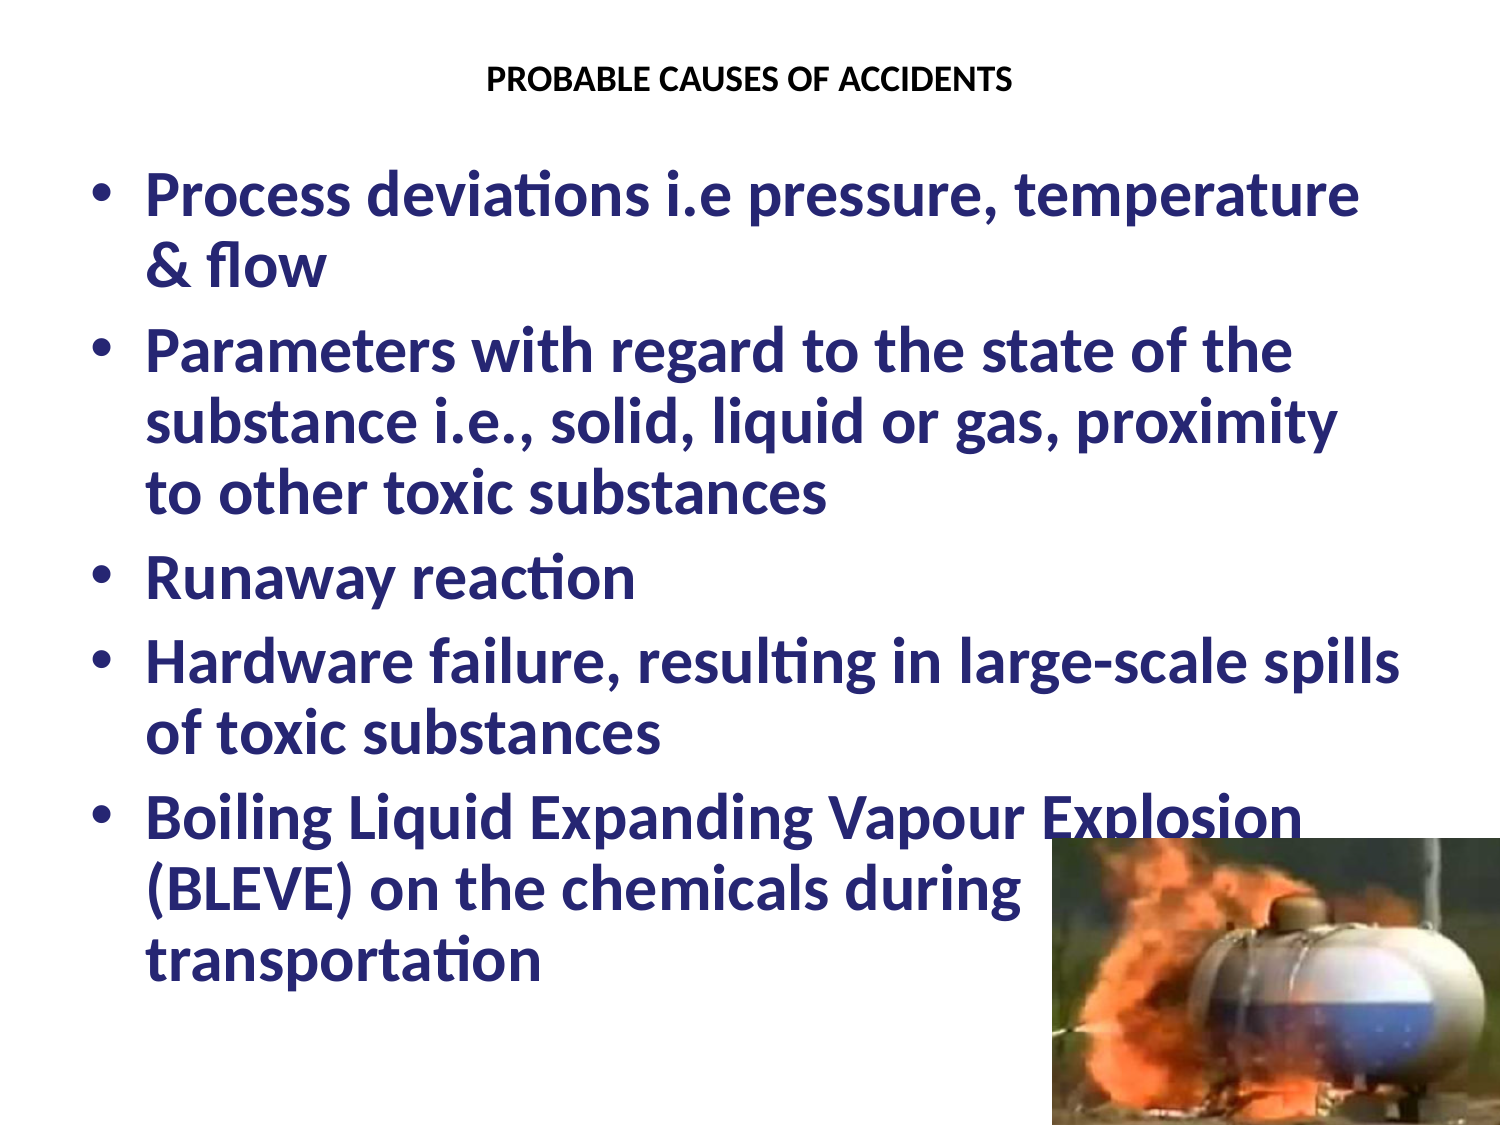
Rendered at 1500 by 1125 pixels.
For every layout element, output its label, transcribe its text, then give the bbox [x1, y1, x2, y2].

picture [1052, 838, 1500, 1125]
list Process deviations i.e pressure, temperature & flow Parameters with regard to the state of the substance i.e., solid, liquid or gas, proximity to other toxic substances Runaway reaction Hardware failure, resulting in large-scale spills of toxic substances Boiling Liquid Expanding Vapour Explosion (BLEVE) on the chemicals during transportation [75, 152, 1425, 1005]
title PROBABLE CAUSES OF ACCIDENTS [75, 45, 1425, 152]
